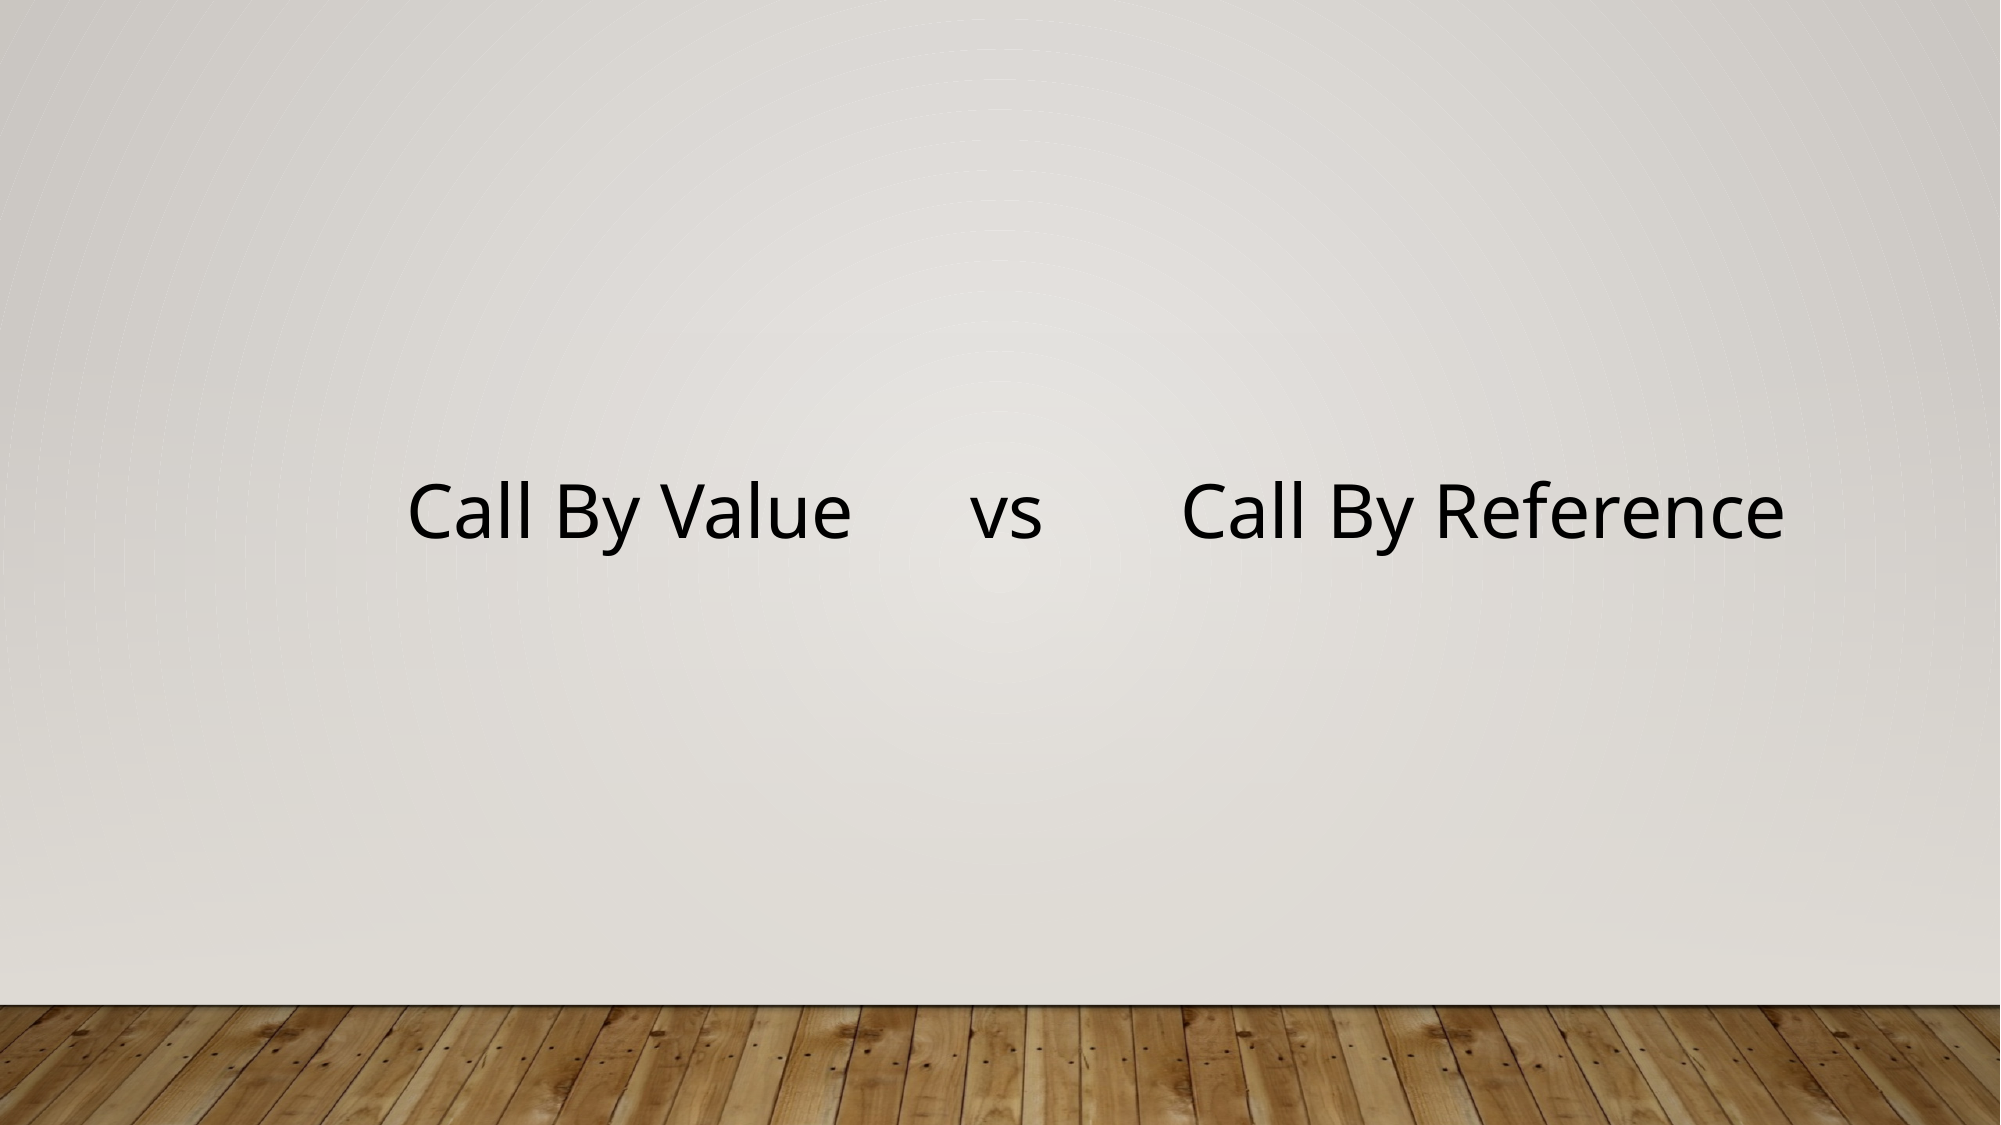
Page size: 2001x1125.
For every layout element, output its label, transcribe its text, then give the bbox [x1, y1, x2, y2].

picture [0, 1005, 2000, 1125]
text_box Call By Value vs Call By Reference [391, 456, 1804, 562]
